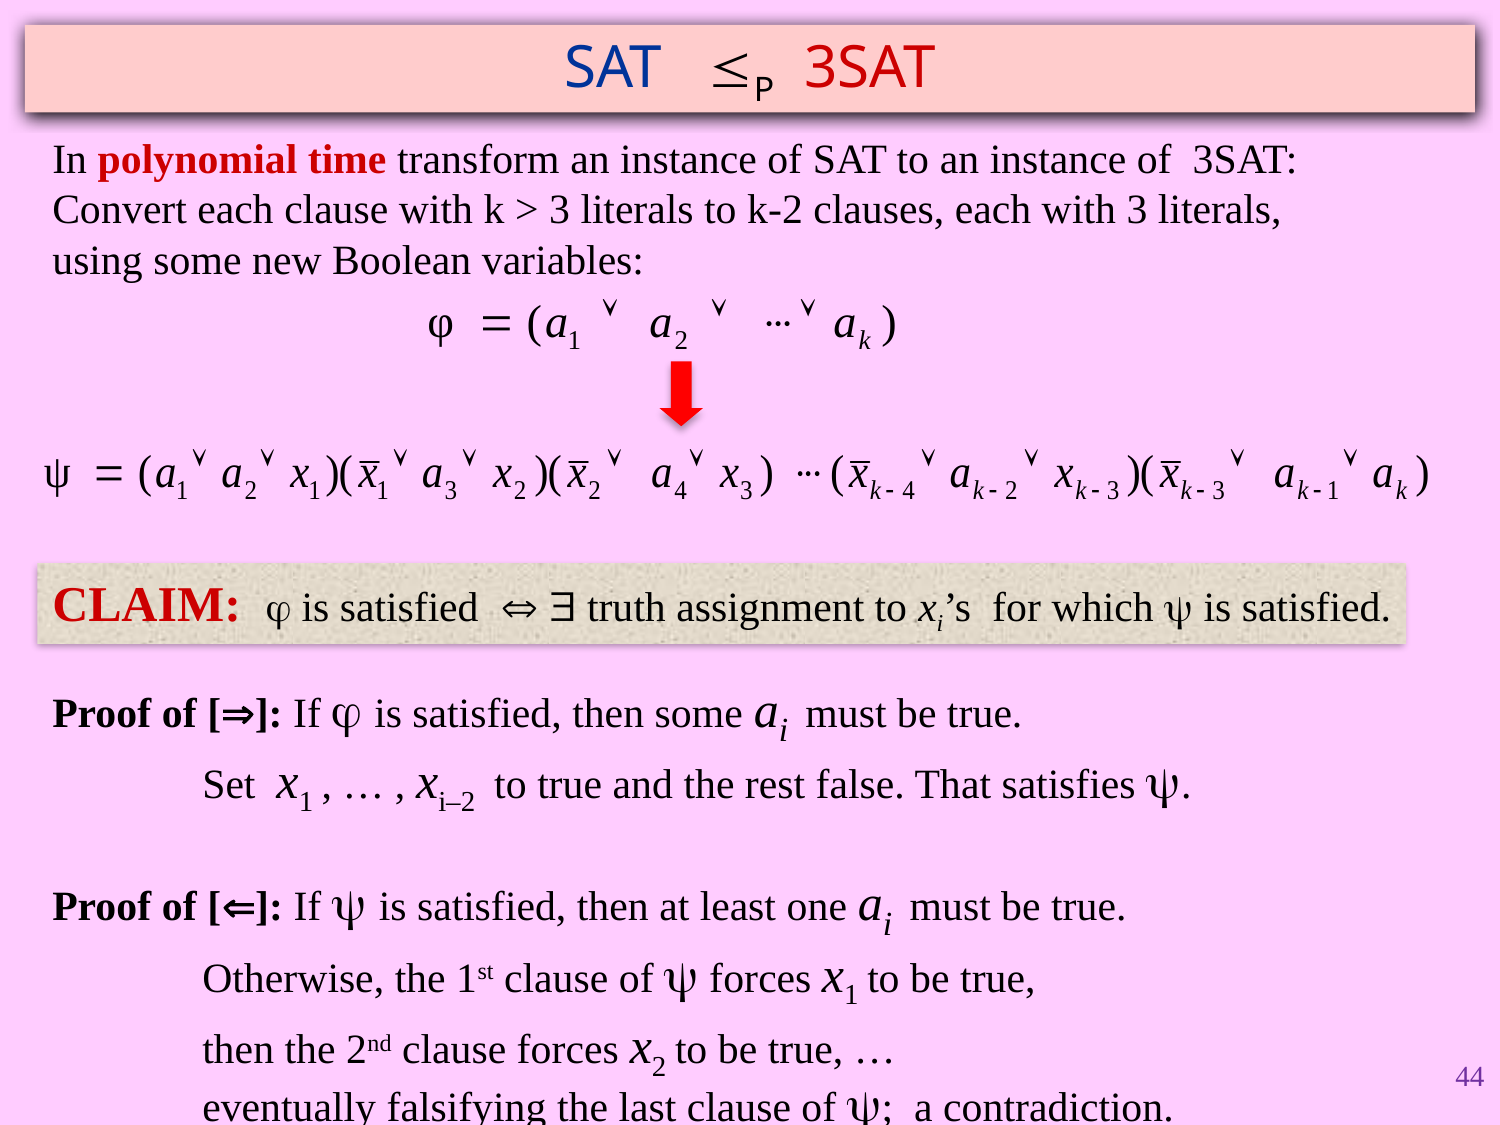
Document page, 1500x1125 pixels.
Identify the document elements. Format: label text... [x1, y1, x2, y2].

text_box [37, 124, 1466, 511]
text_box Proof of []: If  is satisfied, then some ai must be true. Set x1 , … , xi–2 to true and the rest false. That satisfies . Proof of []: If  is satisfied, then at least one ai must be true. Otherwise, the 1st clause of  forces x1 to be true, then the 2nd clause forces x2 to be true, … eventually falsifying the last clause of ; a contradiction. [37, 662, 1475, 1125]
text_box CLAIM:  is satisfied   truth assignment to xi’s for which  is satisfied. [37, 563, 1407, 644]
title SAT P 3SAT [24, 24, 1475, 113]
slide_number 44 [1187, 1050, 1500, 1125]
